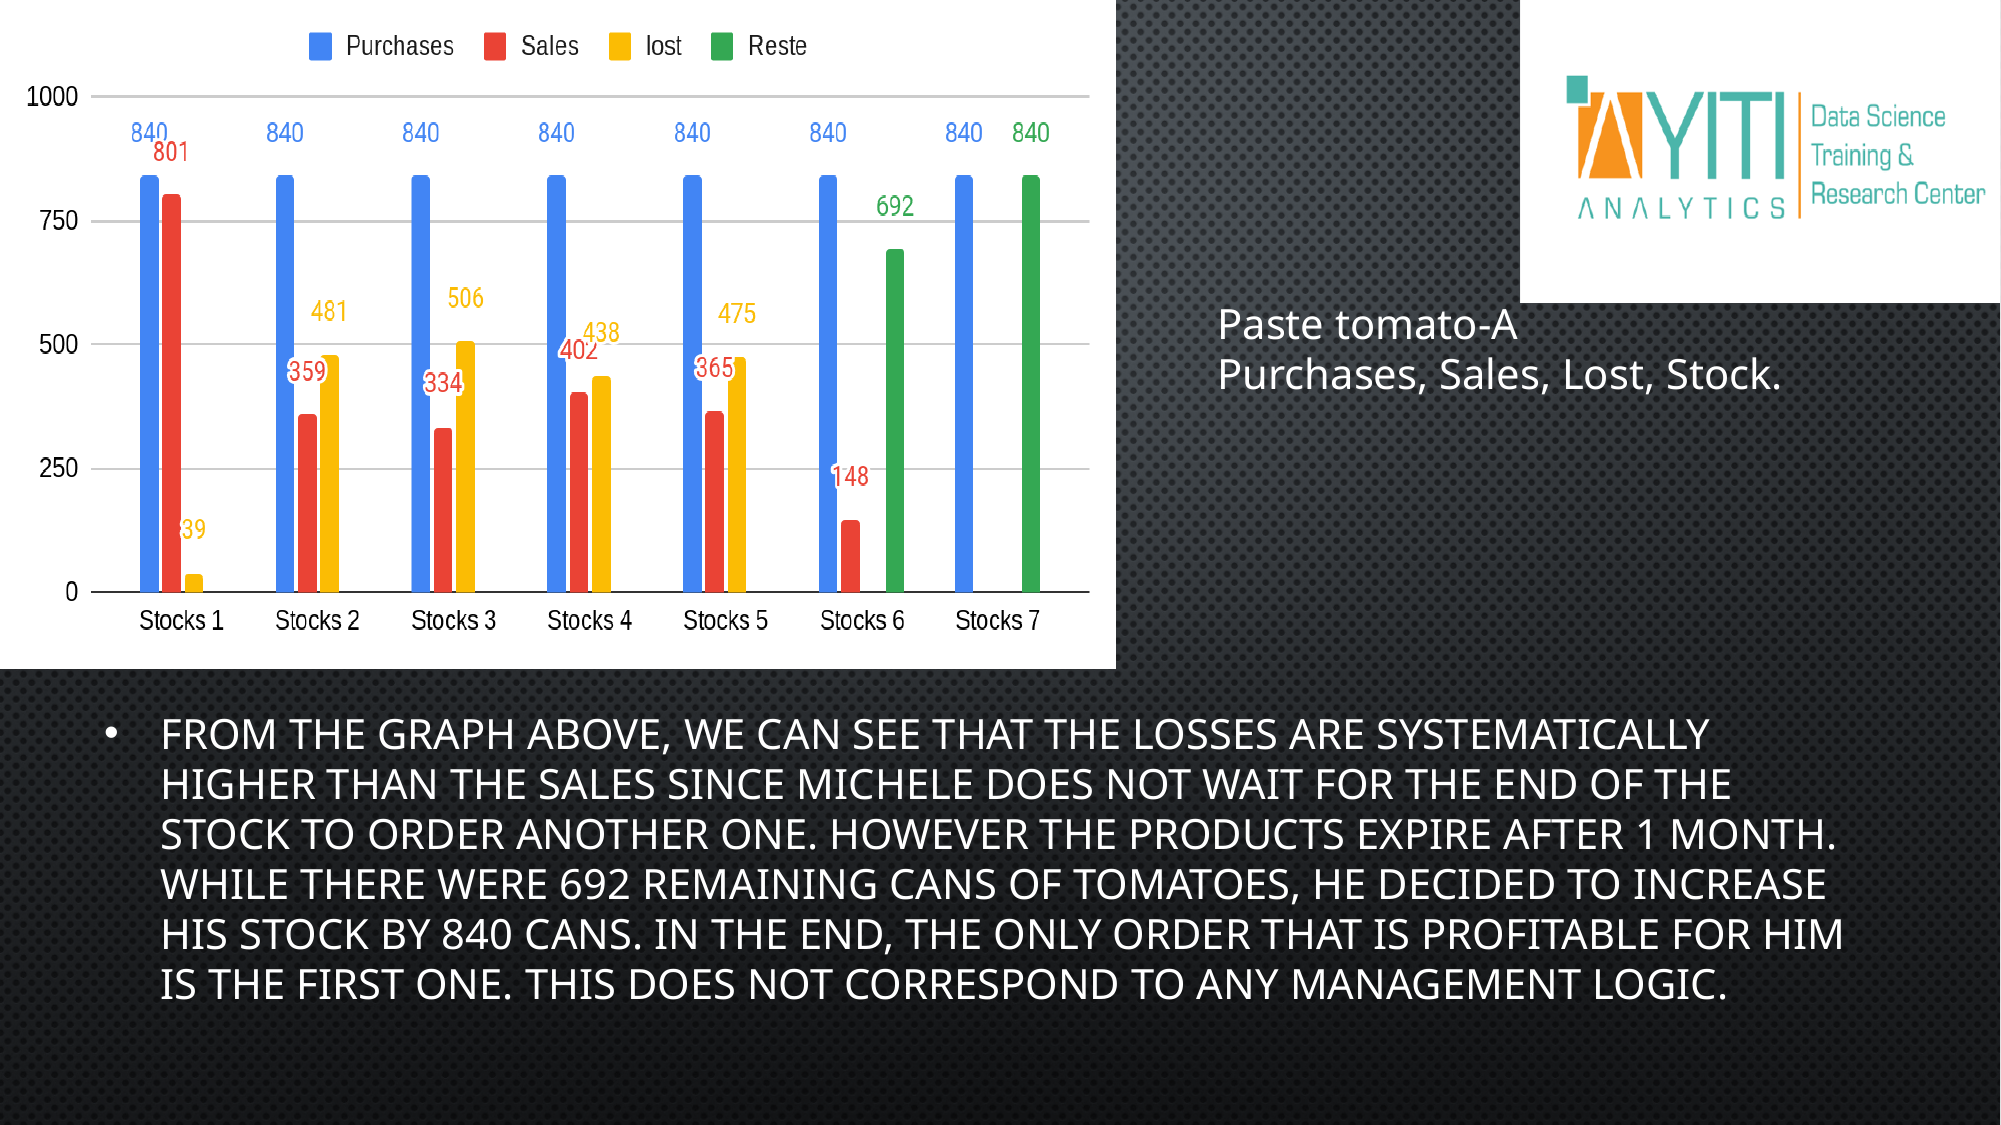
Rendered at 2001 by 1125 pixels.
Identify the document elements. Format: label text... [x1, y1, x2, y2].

picture [0, 0, 2001, 1125]
list From the graph above, we can see that the losses are systematically higher than the sales since Michele does not wait for the end of the stock to order another one. However the products expire after 1 month. While there were 692 remaining cans of tomatoes, he decided to increase his stock by 840 cans. In the end, the only order that is profitable for him is the first one. This does not correspond to any management logic. [70, 688, 1878, 1085]
title Paste tomato-A Purchases, Sales, Lost, Stock. [1202, 27, 1878, 669]
